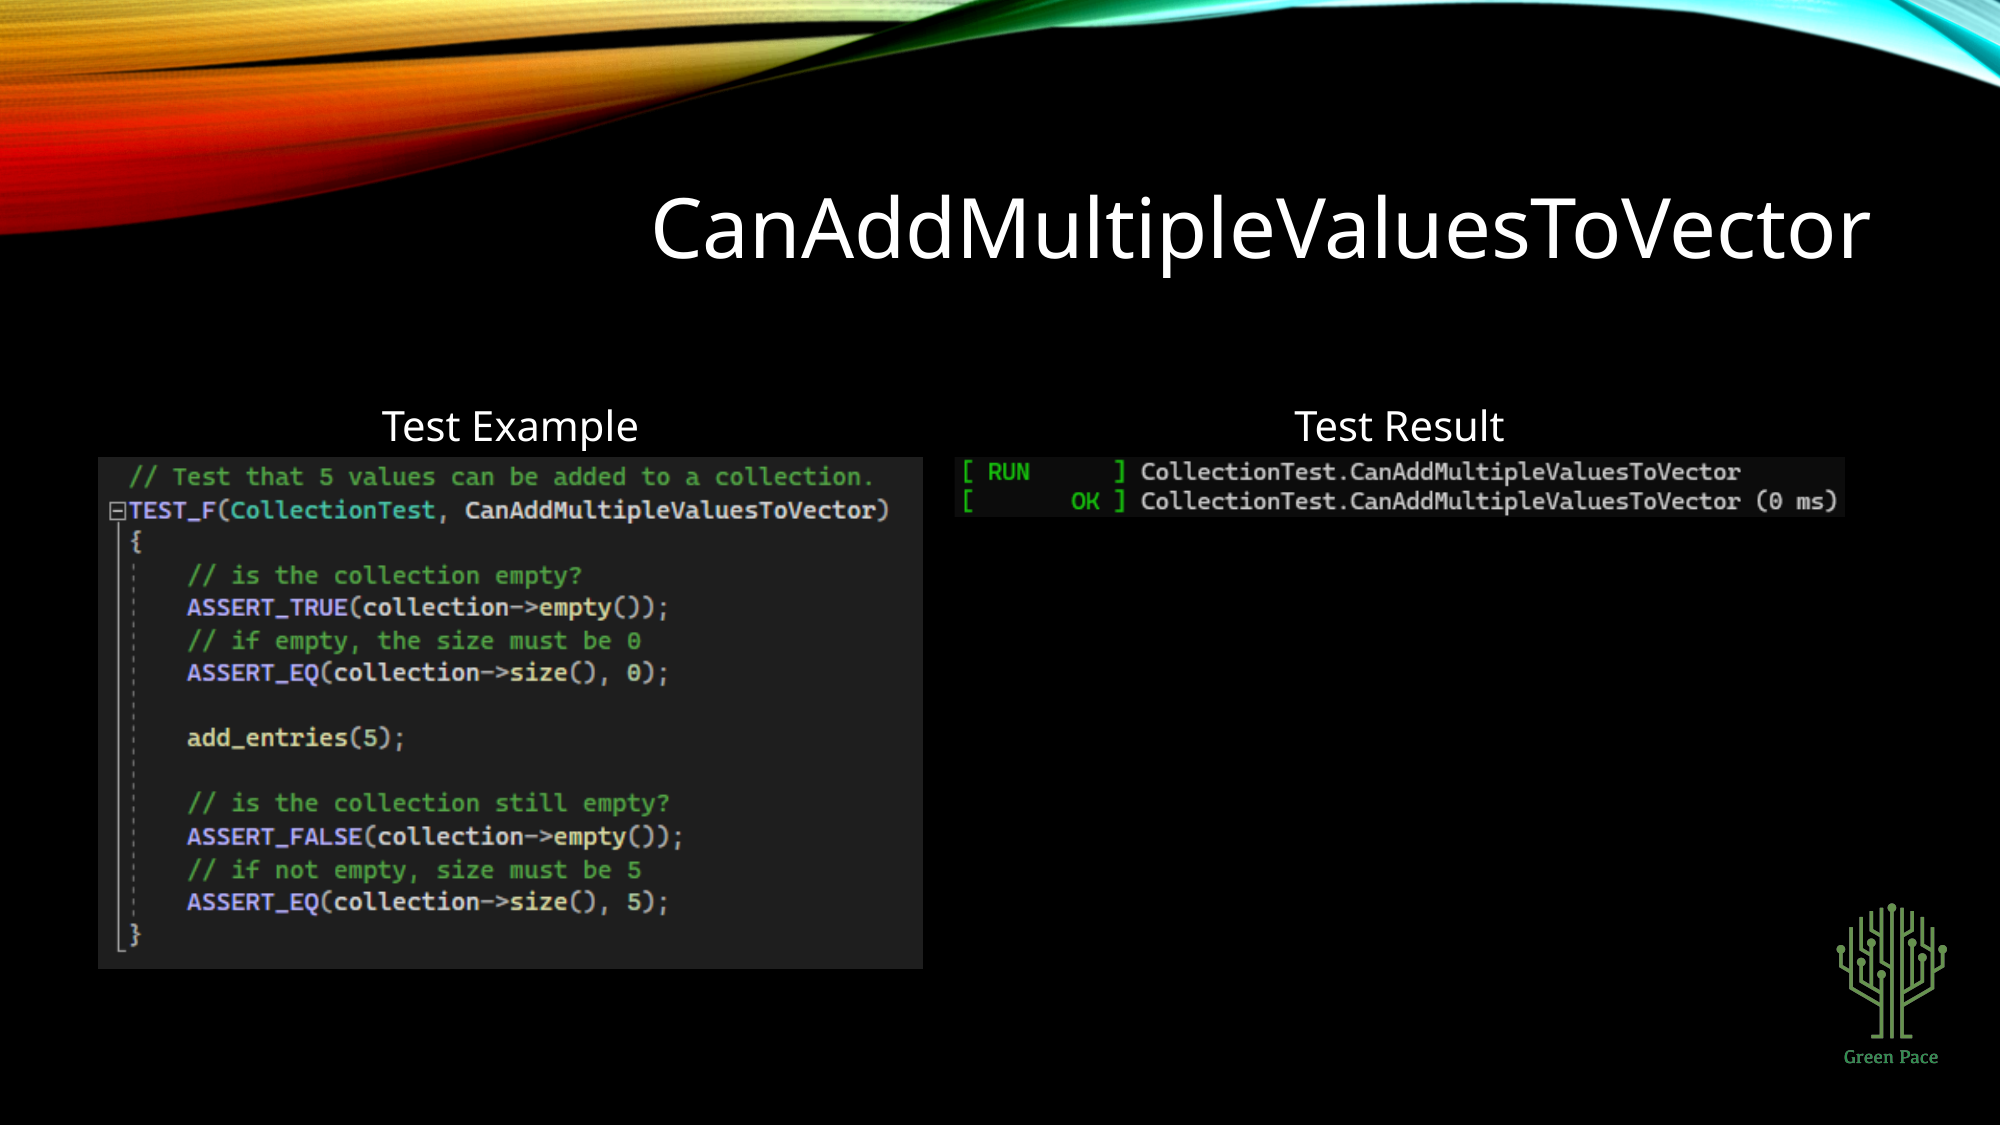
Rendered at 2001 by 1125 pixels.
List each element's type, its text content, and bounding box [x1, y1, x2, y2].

picture [1817, 892, 1964, 1082]
text_box Test Result [1279, 392, 1520, 456]
title CanAddMultipleValuesToVector [474, 125, 1888, 338]
picture [954, 457, 1846, 517]
text_box Test Example [354, 392, 667, 456]
picture [0, 0, 2000, 237]
picture [98, 457, 923, 970]
